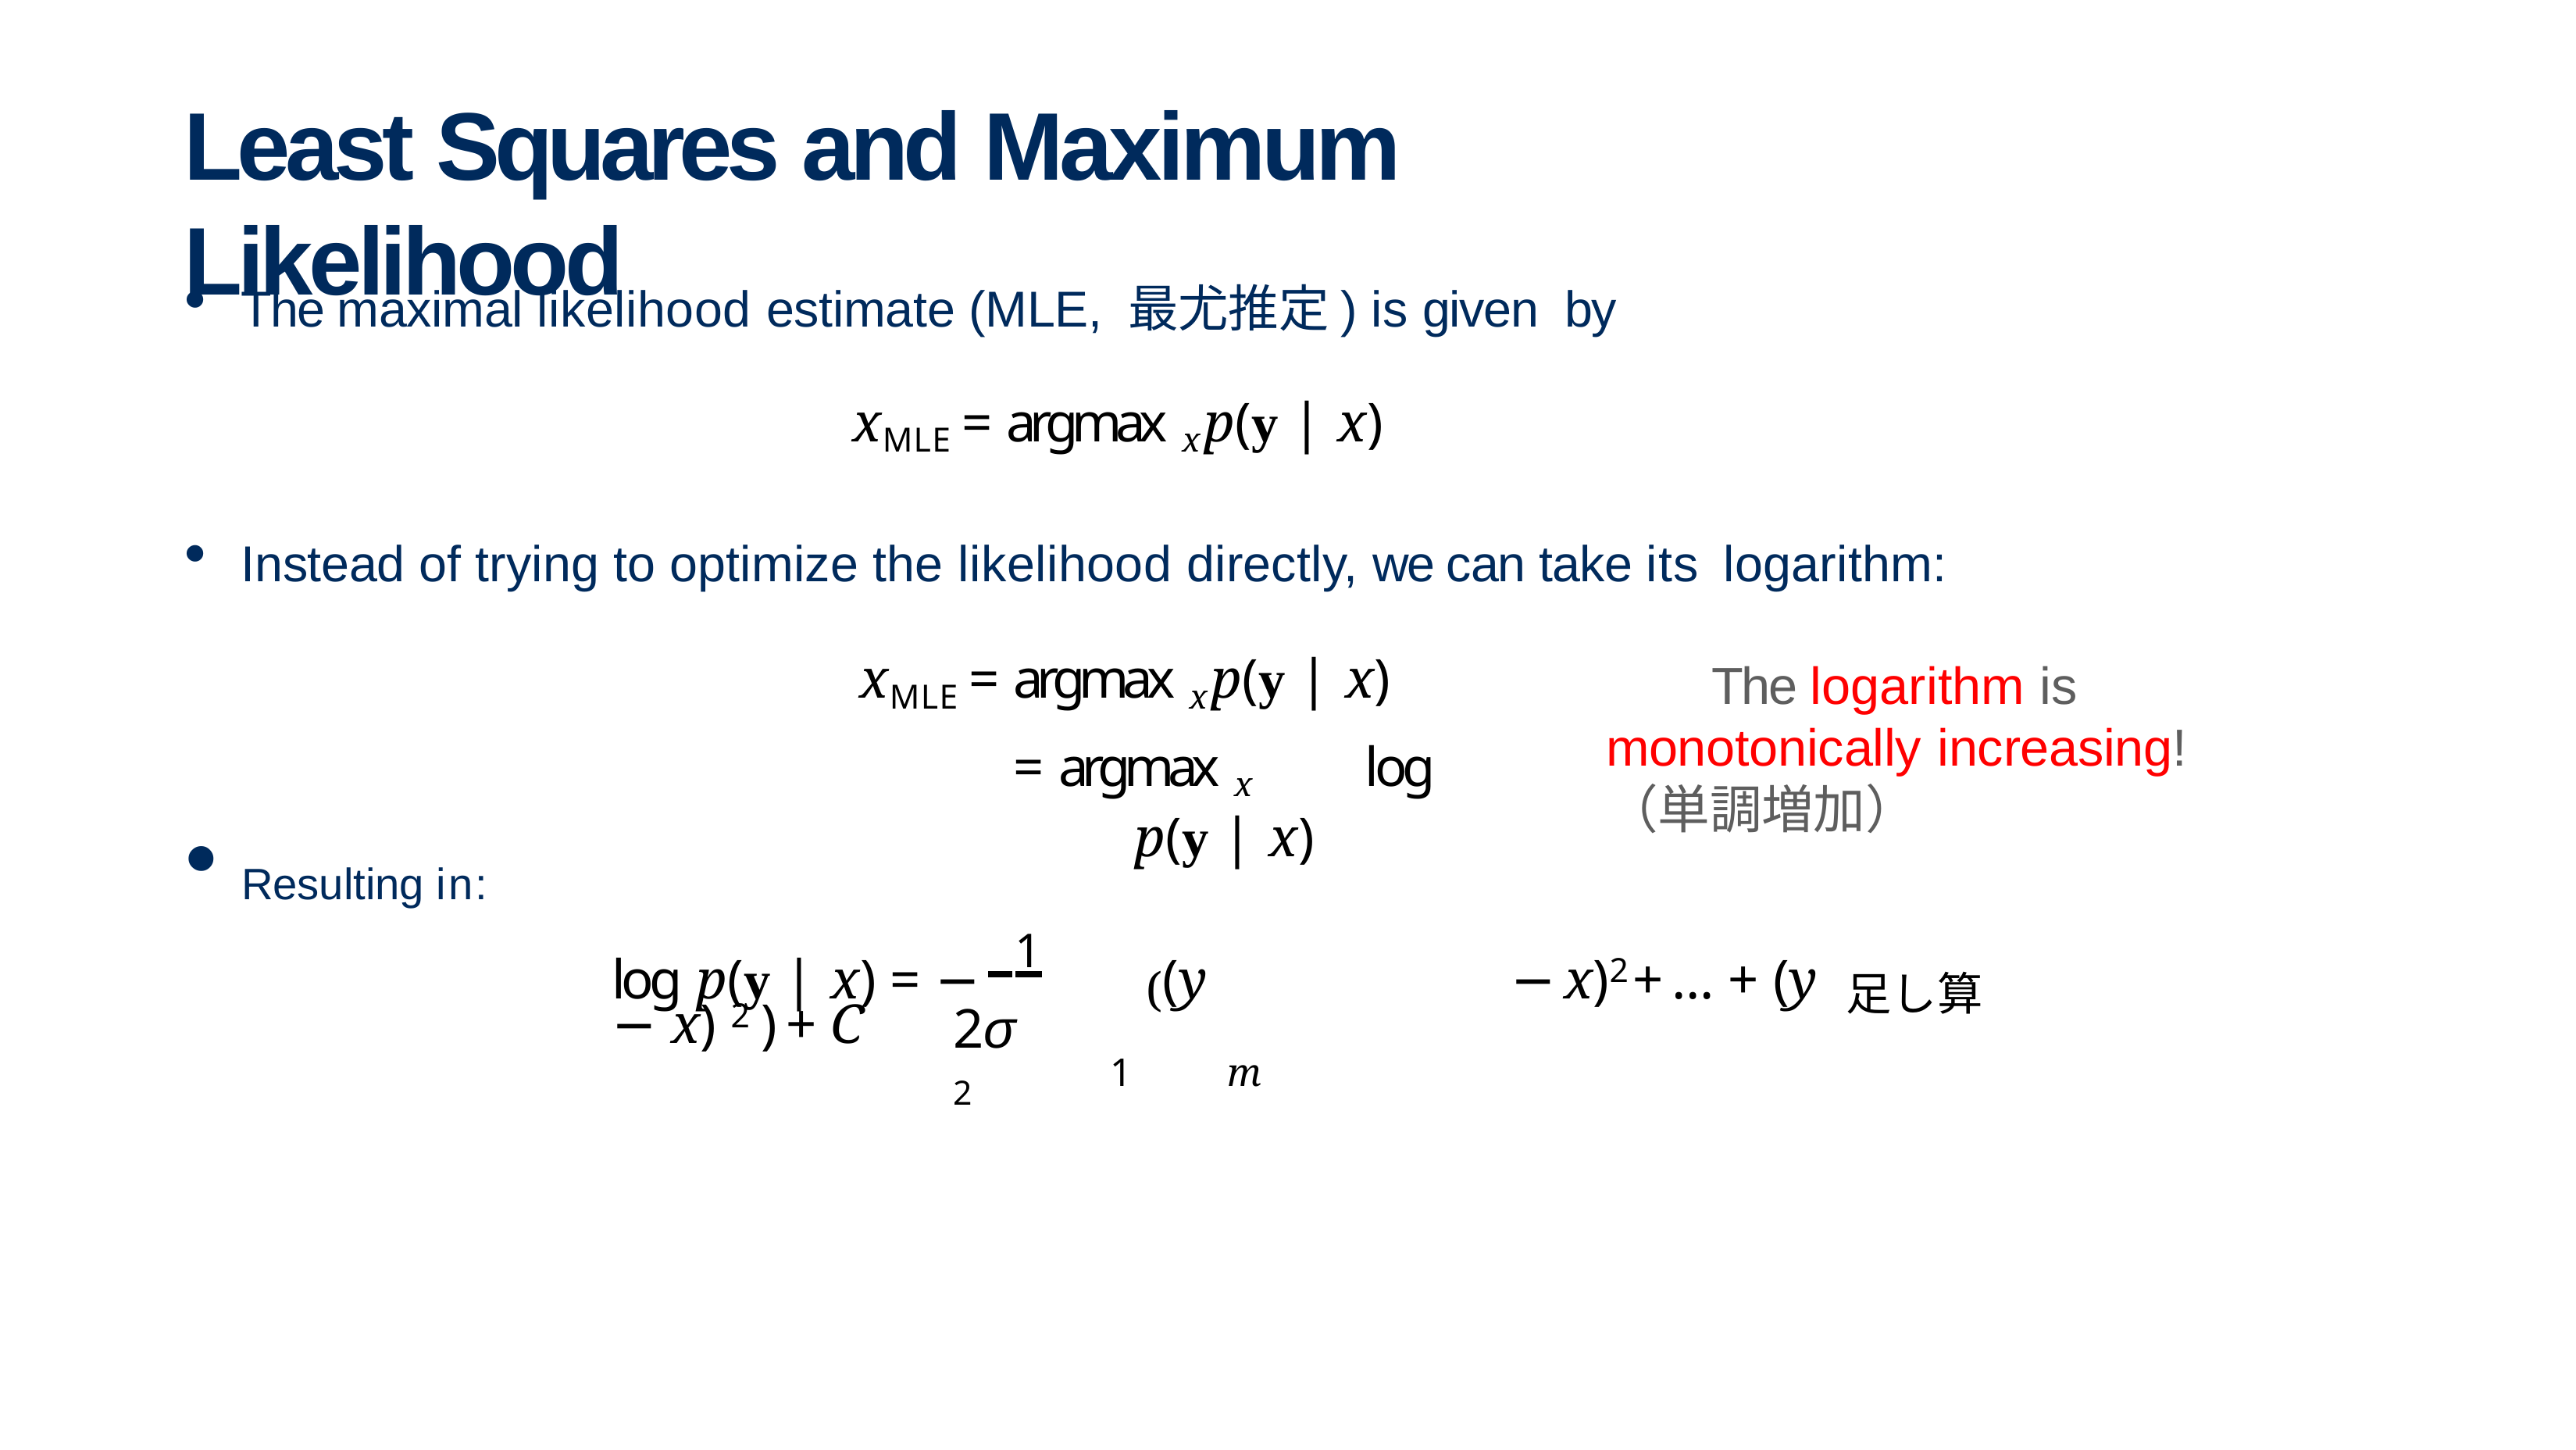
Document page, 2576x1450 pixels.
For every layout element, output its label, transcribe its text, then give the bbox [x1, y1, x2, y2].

text_box Resulting in: [183, 822, 526, 916]
text_box The logarithm is monotonically increasing!（単調増加） [1604, 650, 2191, 840]
text_box log p(y | x) = − 1 ((y − x)2 + … + (y − x) 2 ) + C 1 m [607, 975, 1932, 1095]
text_box 2σ2 [947, 1095, 1033, 1128]
text_box 足し算 [1834, 959, 2157, 1026]
text_box xMLE = argmax x p(y | x) = argmax x log p(y | x) [858, 626, 1472, 868]
title Least Squares and Maximum Likelihood [182, 81, 1871, 274]
text_box The maximal likelihood estimate (MLE, 最尤推定) is given by xMLE = argmax x p(y | x) Instead of trying to optimize the likelihood directly, we can take its logarithm: [181, 274, 1968, 591]
